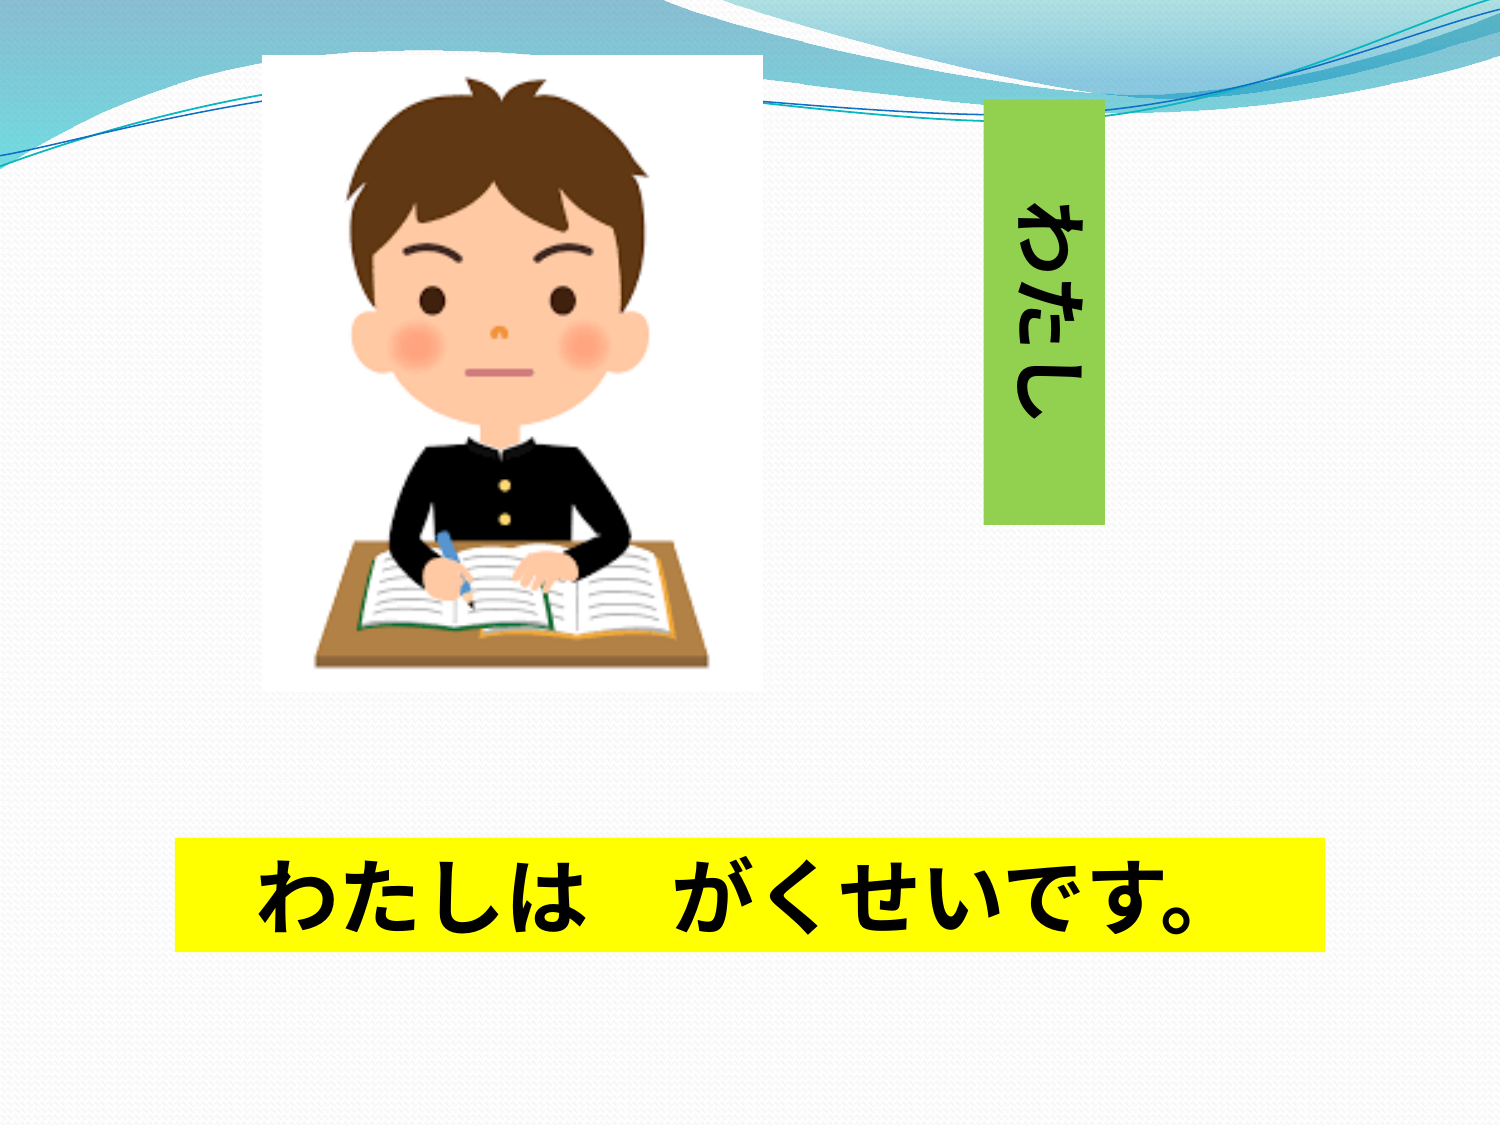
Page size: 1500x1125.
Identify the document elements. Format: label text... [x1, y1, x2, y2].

picture [262, 55, 763, 692]
text_box わたし [983, 99, 1105, 525]
text_box わたしは がくせいです。 [174, 837, 1325, 953]
